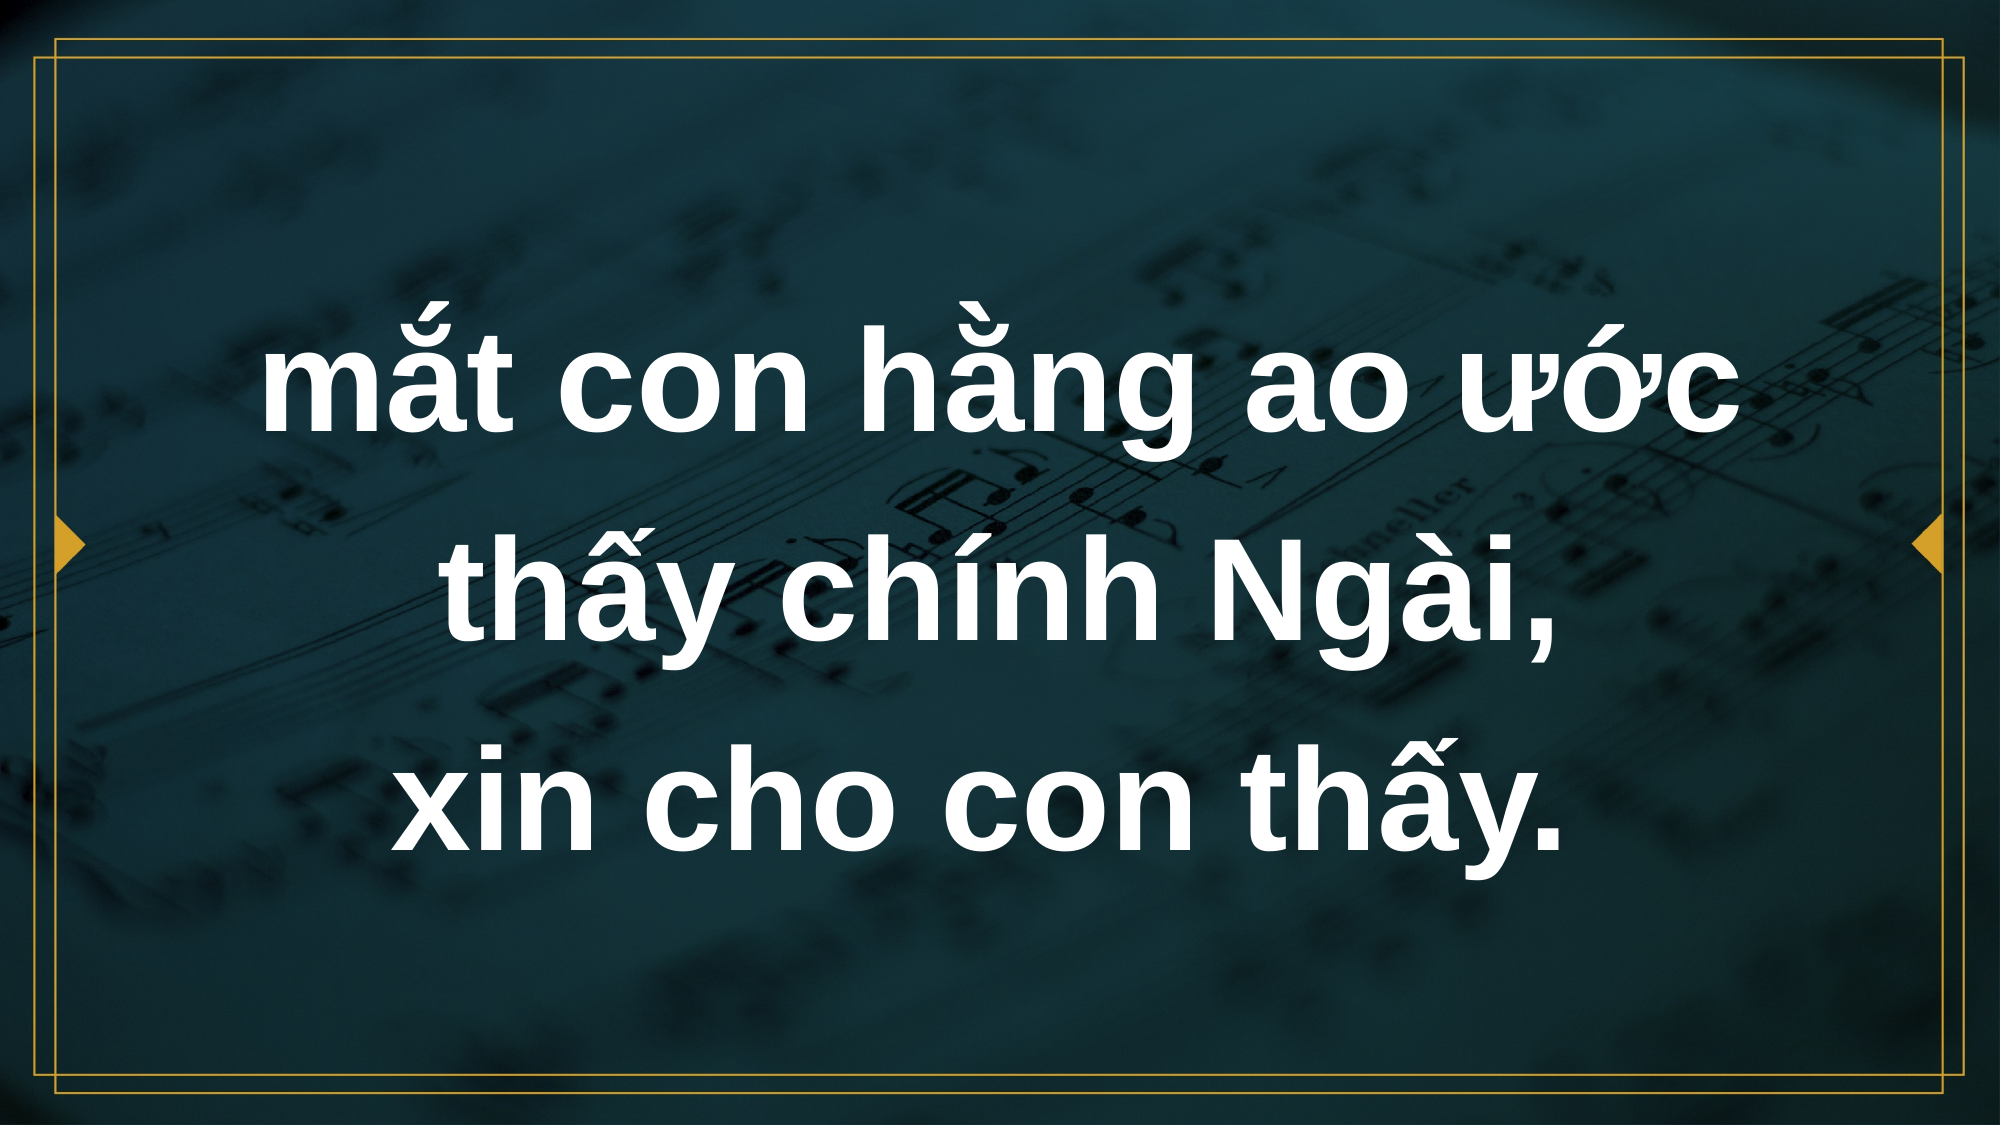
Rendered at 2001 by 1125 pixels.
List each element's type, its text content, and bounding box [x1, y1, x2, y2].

picture [0, 0, 2000, 1125]
title mắt con hằng ao ước thấy chính Ngài, xin cho con thấy. [55, 53, 1945, 1077]
